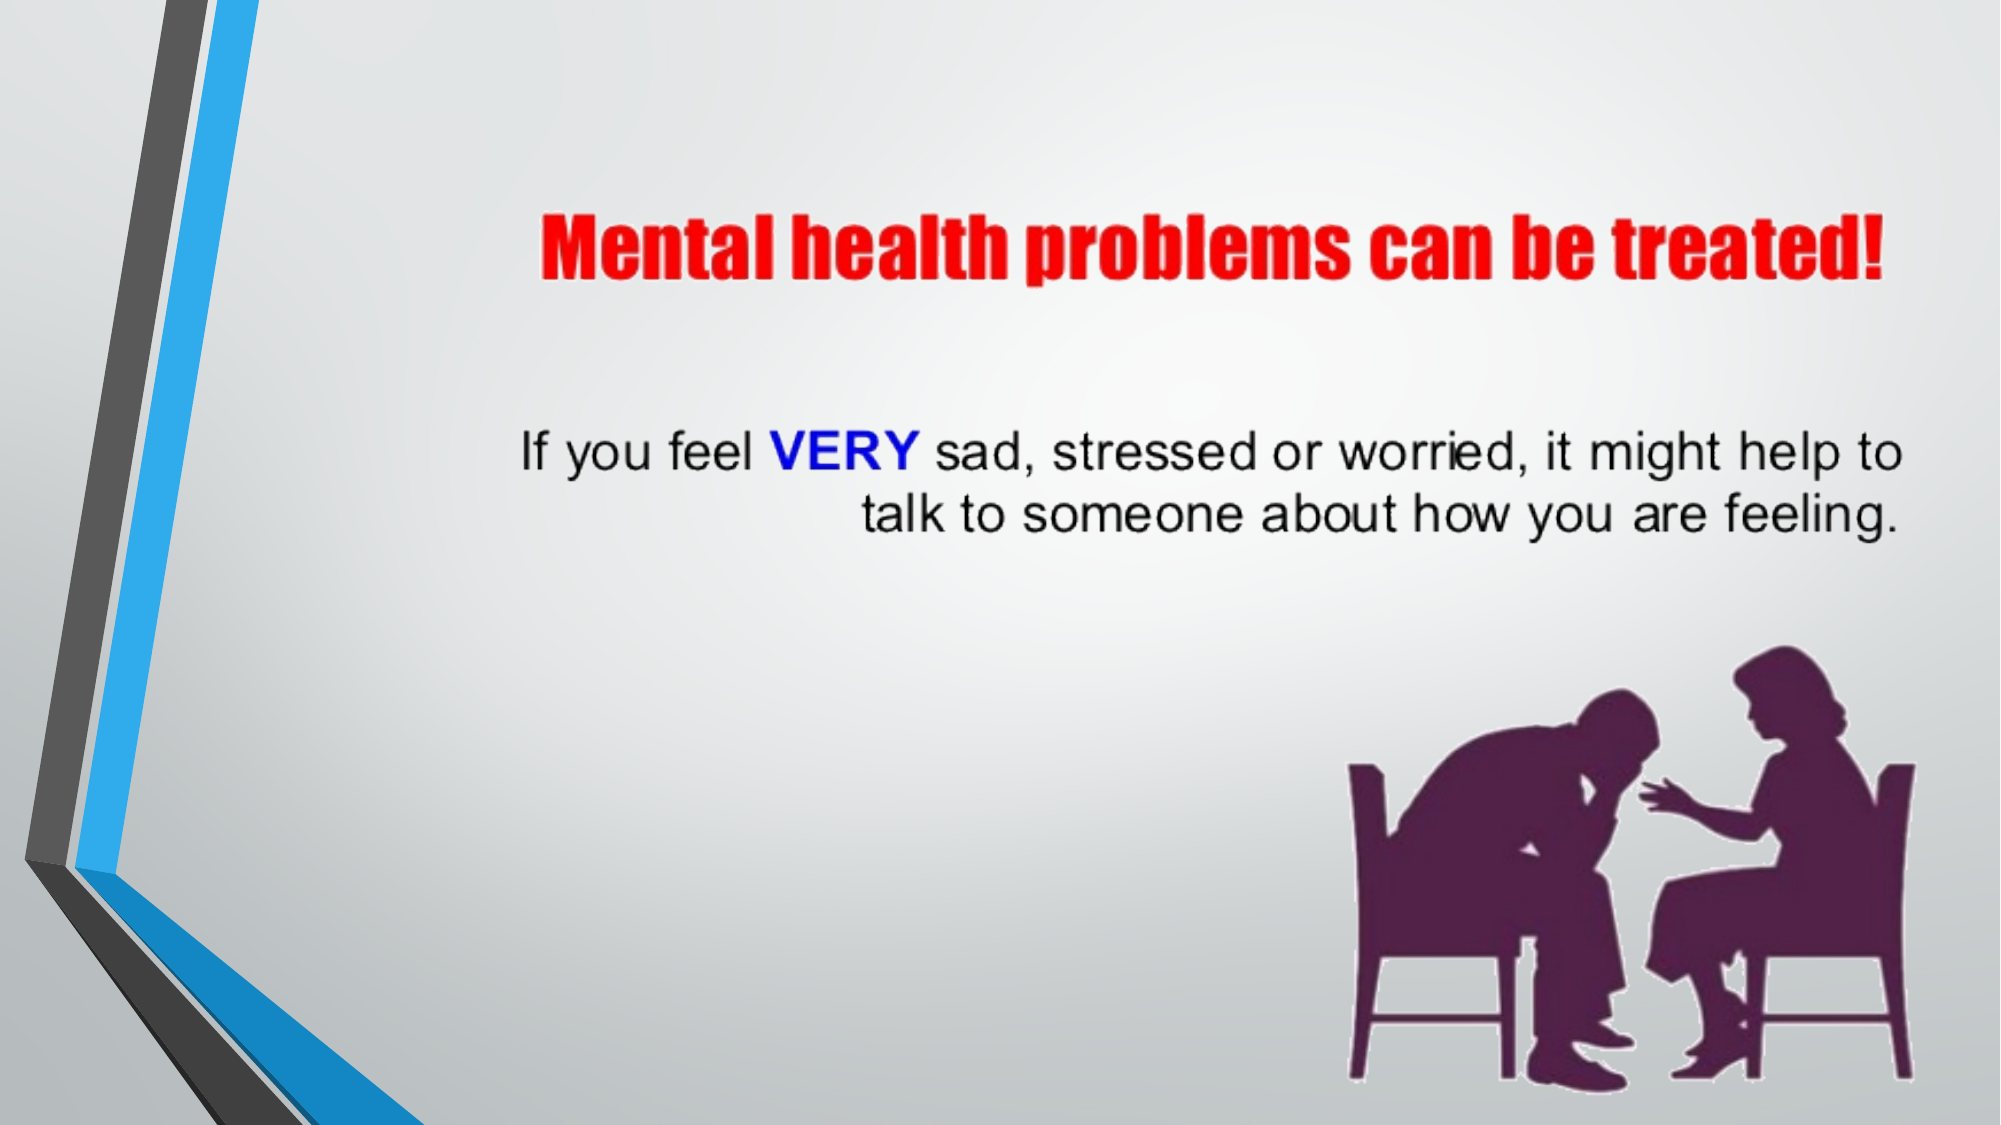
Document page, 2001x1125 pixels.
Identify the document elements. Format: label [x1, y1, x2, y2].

list [329, 0, 2000, 1125]
